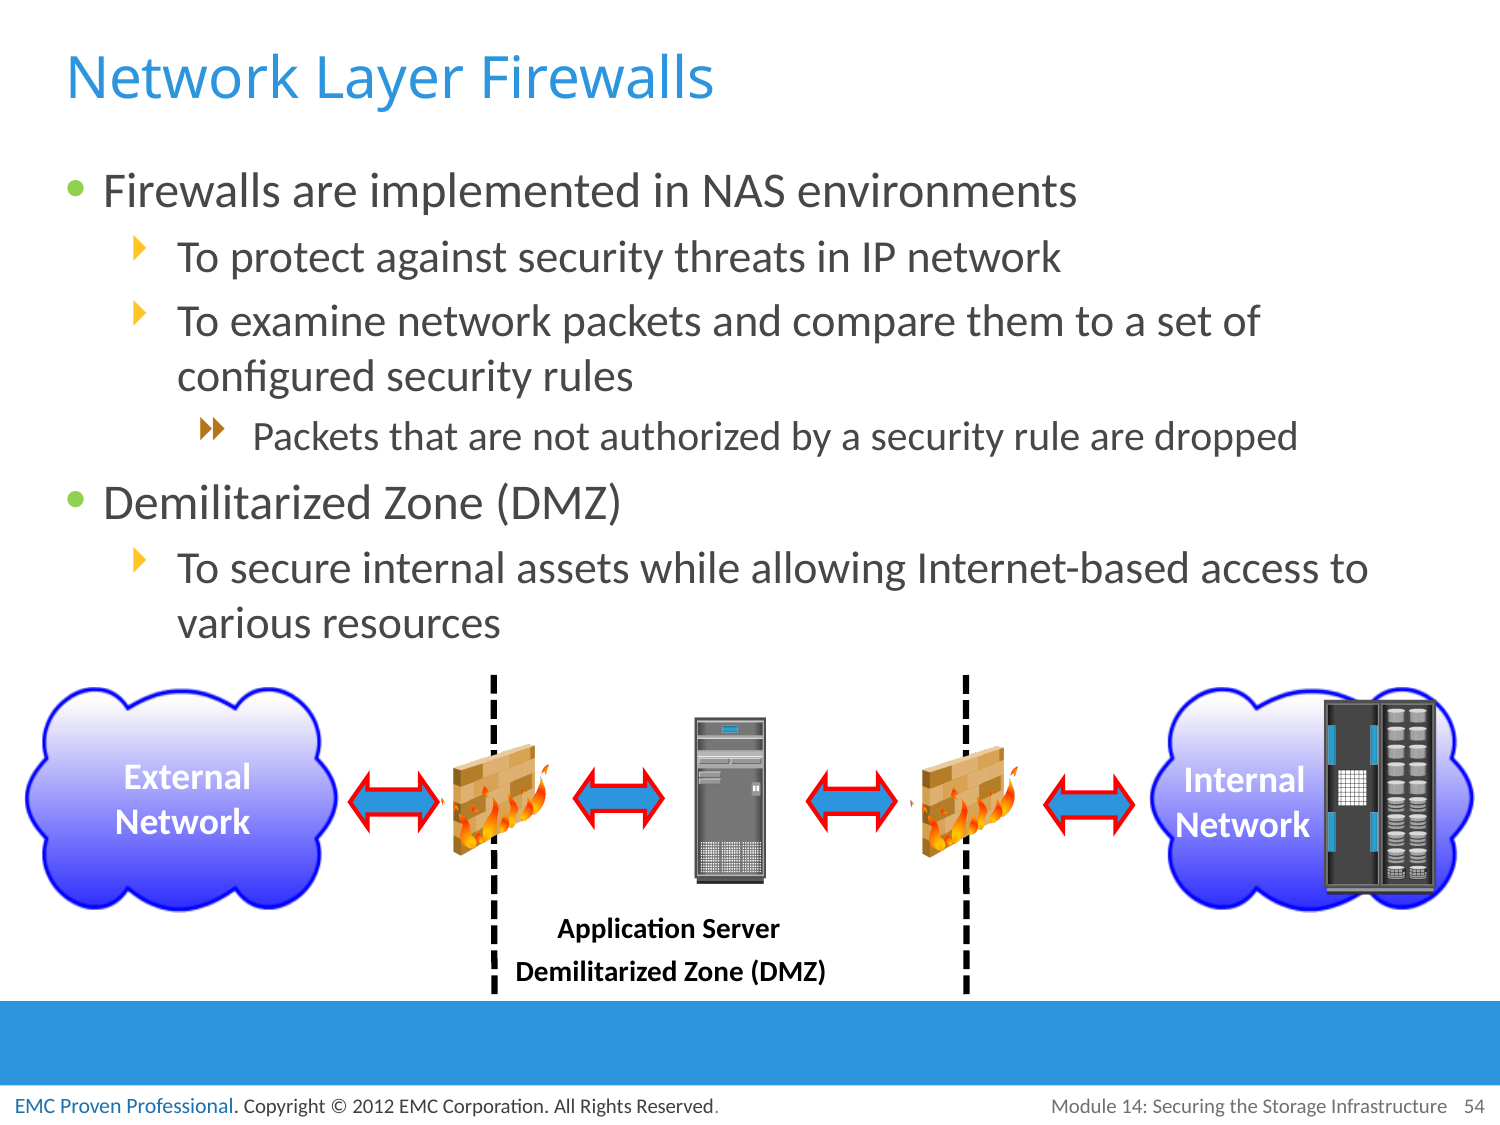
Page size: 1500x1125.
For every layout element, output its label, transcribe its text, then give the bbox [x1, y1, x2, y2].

picture [440, 743, 551, 857]
text_box Demilitarized Zone (DMZ) [515, 952, 943, 988]
picture [24, 687, 339, 913]
picture [909, 745, 1019, 859]
text_box Application Server [557, 909, 897, 945]
text_box [349, 777, 435, 828]
title Network Layer Firewalls [49, 12, 1438, 138]
text_box [1045, 779, 1133, 830]
text_box [807, 776, 896, 827]
picture [693, 716, 767, 885]
picture [1149, 687, 1476, 913]
text_box [574, 773, 663, 824]
slide_number 54 [1463, 1087, 1500, 1125]
list Firewalls are implemented in NAS environments To protect against security threats in IP network To examine network packets and compare them to a set of configured security rules Packets that are not authorized by a security rule are dropped Demilitarized Zone (DMZ) To secure internal assets while allowing Internet-based access to various resources [49, 149, 1438, 1001]
footer Module 14: Securing the Storage Infrastructure [774, 1087, 1463, 1125]
